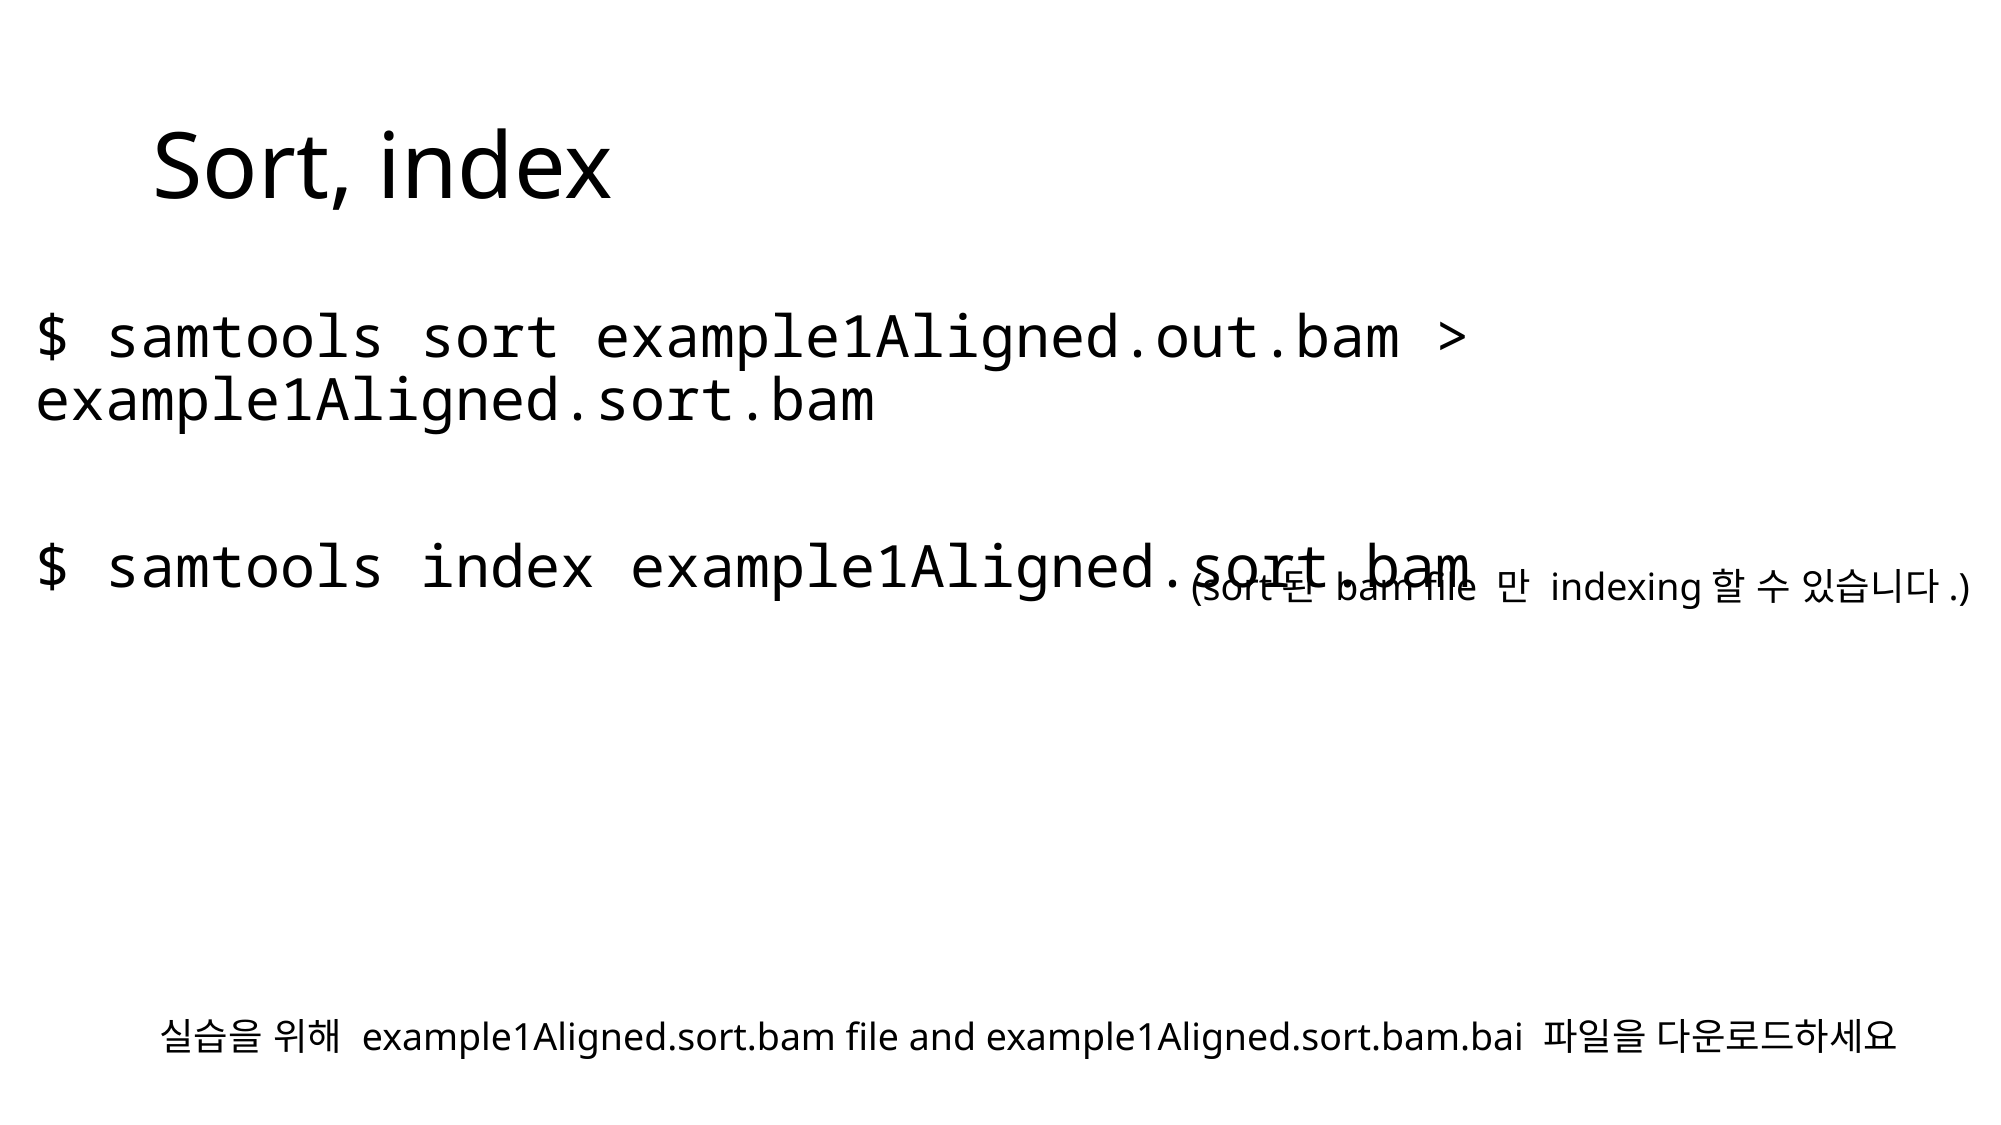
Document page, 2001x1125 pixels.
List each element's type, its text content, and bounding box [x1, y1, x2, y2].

text_box (sort된 bam file 만 indexing할 수 있습니다.) [1176, 555, 1985, 616]
list $ samtools sort example1Aligned.out.bam > example1Aligned.sort.bam $ samtools index example1Aligned.sort.bam [20, 299, 2000, 1014]
title Sort, index [137, 59, 1863, 278]
text_box 실습을 위해 example1Aligned.sort.bam file and example1Aligned.sort.bam.bai 파일을 다운로드하세요 [144, 1005, 1914, 1065]
